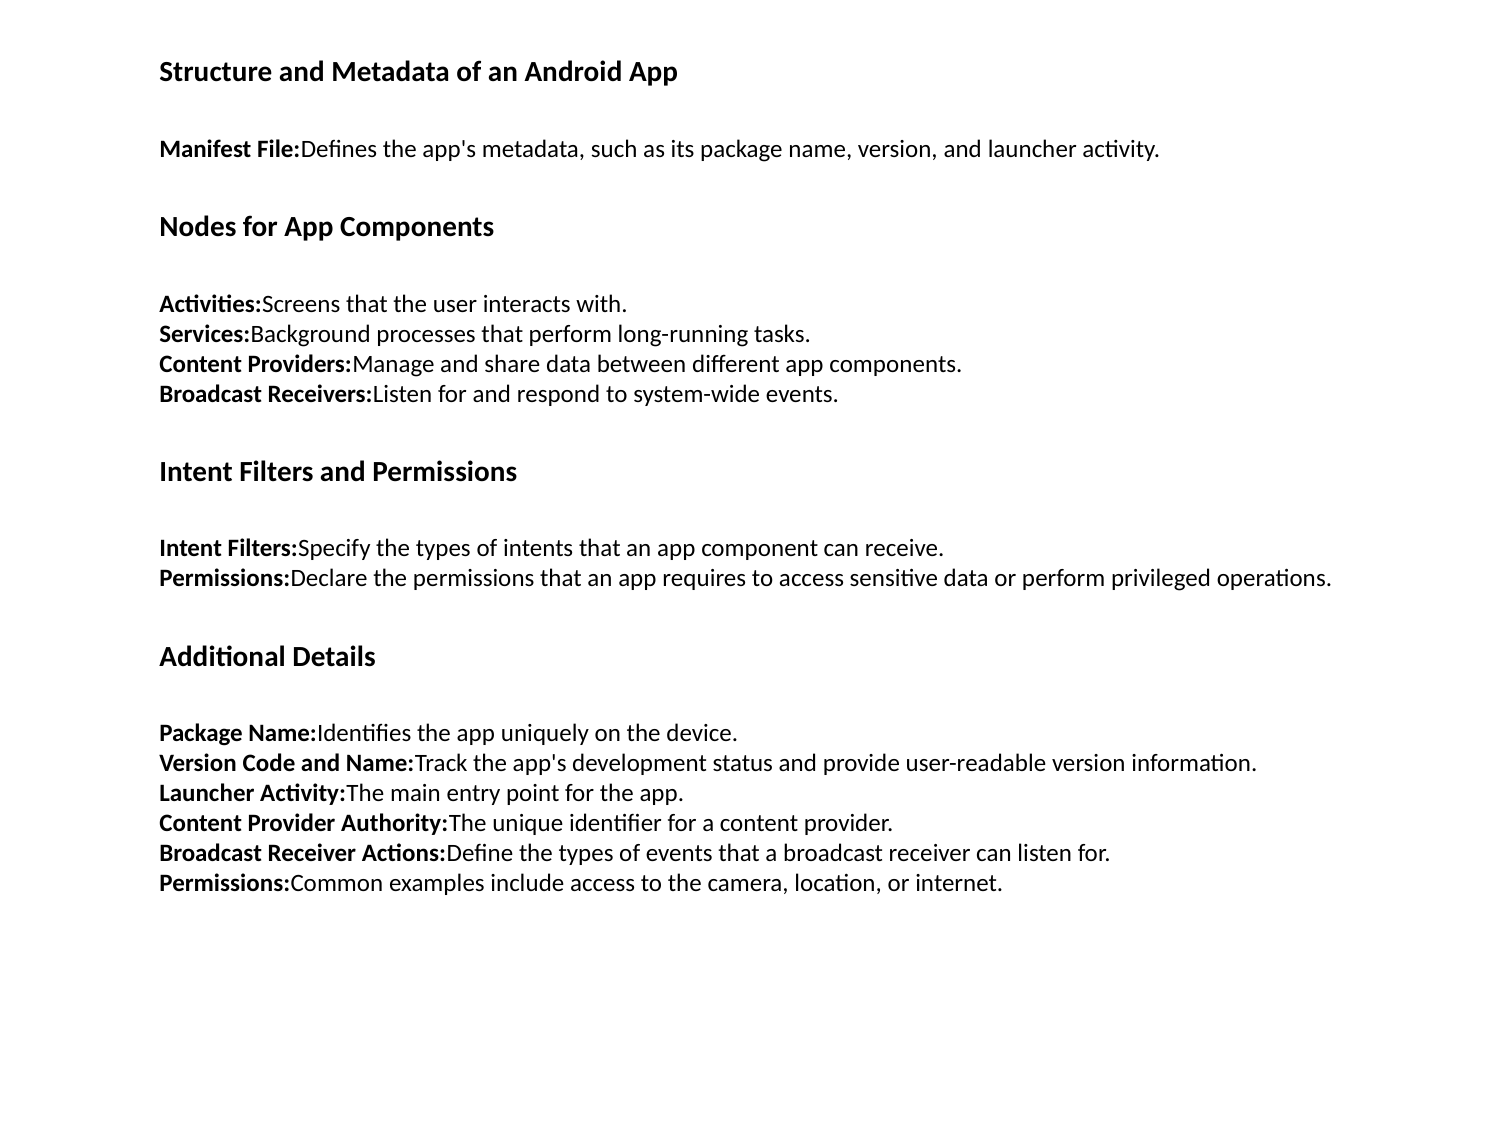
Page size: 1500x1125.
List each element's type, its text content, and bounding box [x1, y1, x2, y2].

text_box Structure and Metadata of an Android App Manifest File:Defines the app's metadata, such as its package name, version, and launcher activity. Nodes for App Components Activities:Screens that the user interacts with. Services:Background processes that perform long-running tasks. Content Providers:Manage and share data between different app components. Broadcast Receivers:Listen for and respond to system-wide events. Intent Filters and Permissions Intent Filters:Specify the types of intents that an app component can receive. Permissions:Declare the permissions that an app requires to access sensitive data or perform privileged operations. Additional Details Package Name:Identifies the app uniquely on the device. Version Code and Name:Track the app's development status and provide user-readable version information. Launcher Activity:The main entry point for the app. Content Provider Authority:The unique identifier for a content provider. Broadcast Receiver Actions:Define the types of events that a broadcast receiver can listen for. Permissions:Common examples include access to the camera, location, or internet. [144, 0, 1356, 949]
